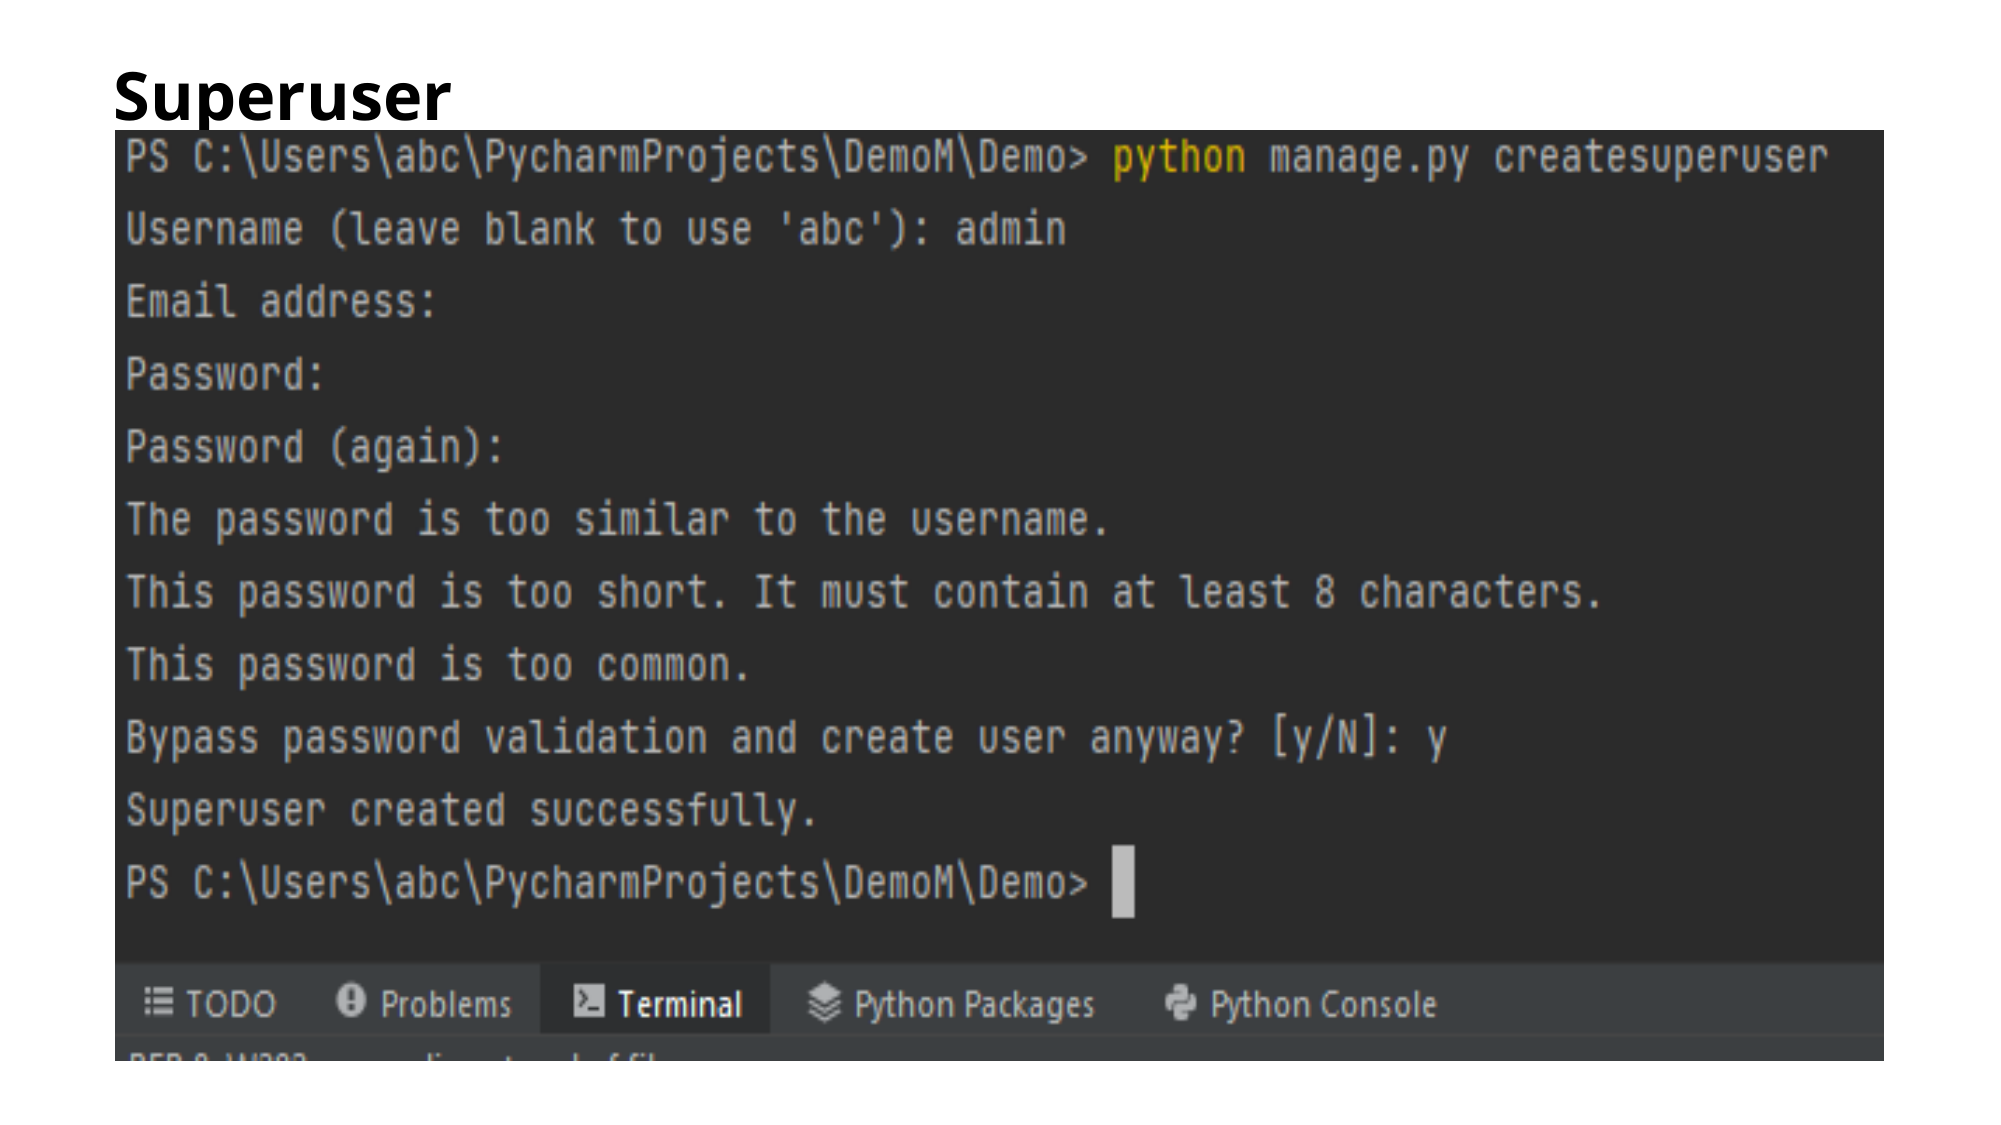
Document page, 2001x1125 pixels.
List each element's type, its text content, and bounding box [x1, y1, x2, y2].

title Superuser [98, 36, 1824, 161]
picture [115, 130, 1884, 1061]
